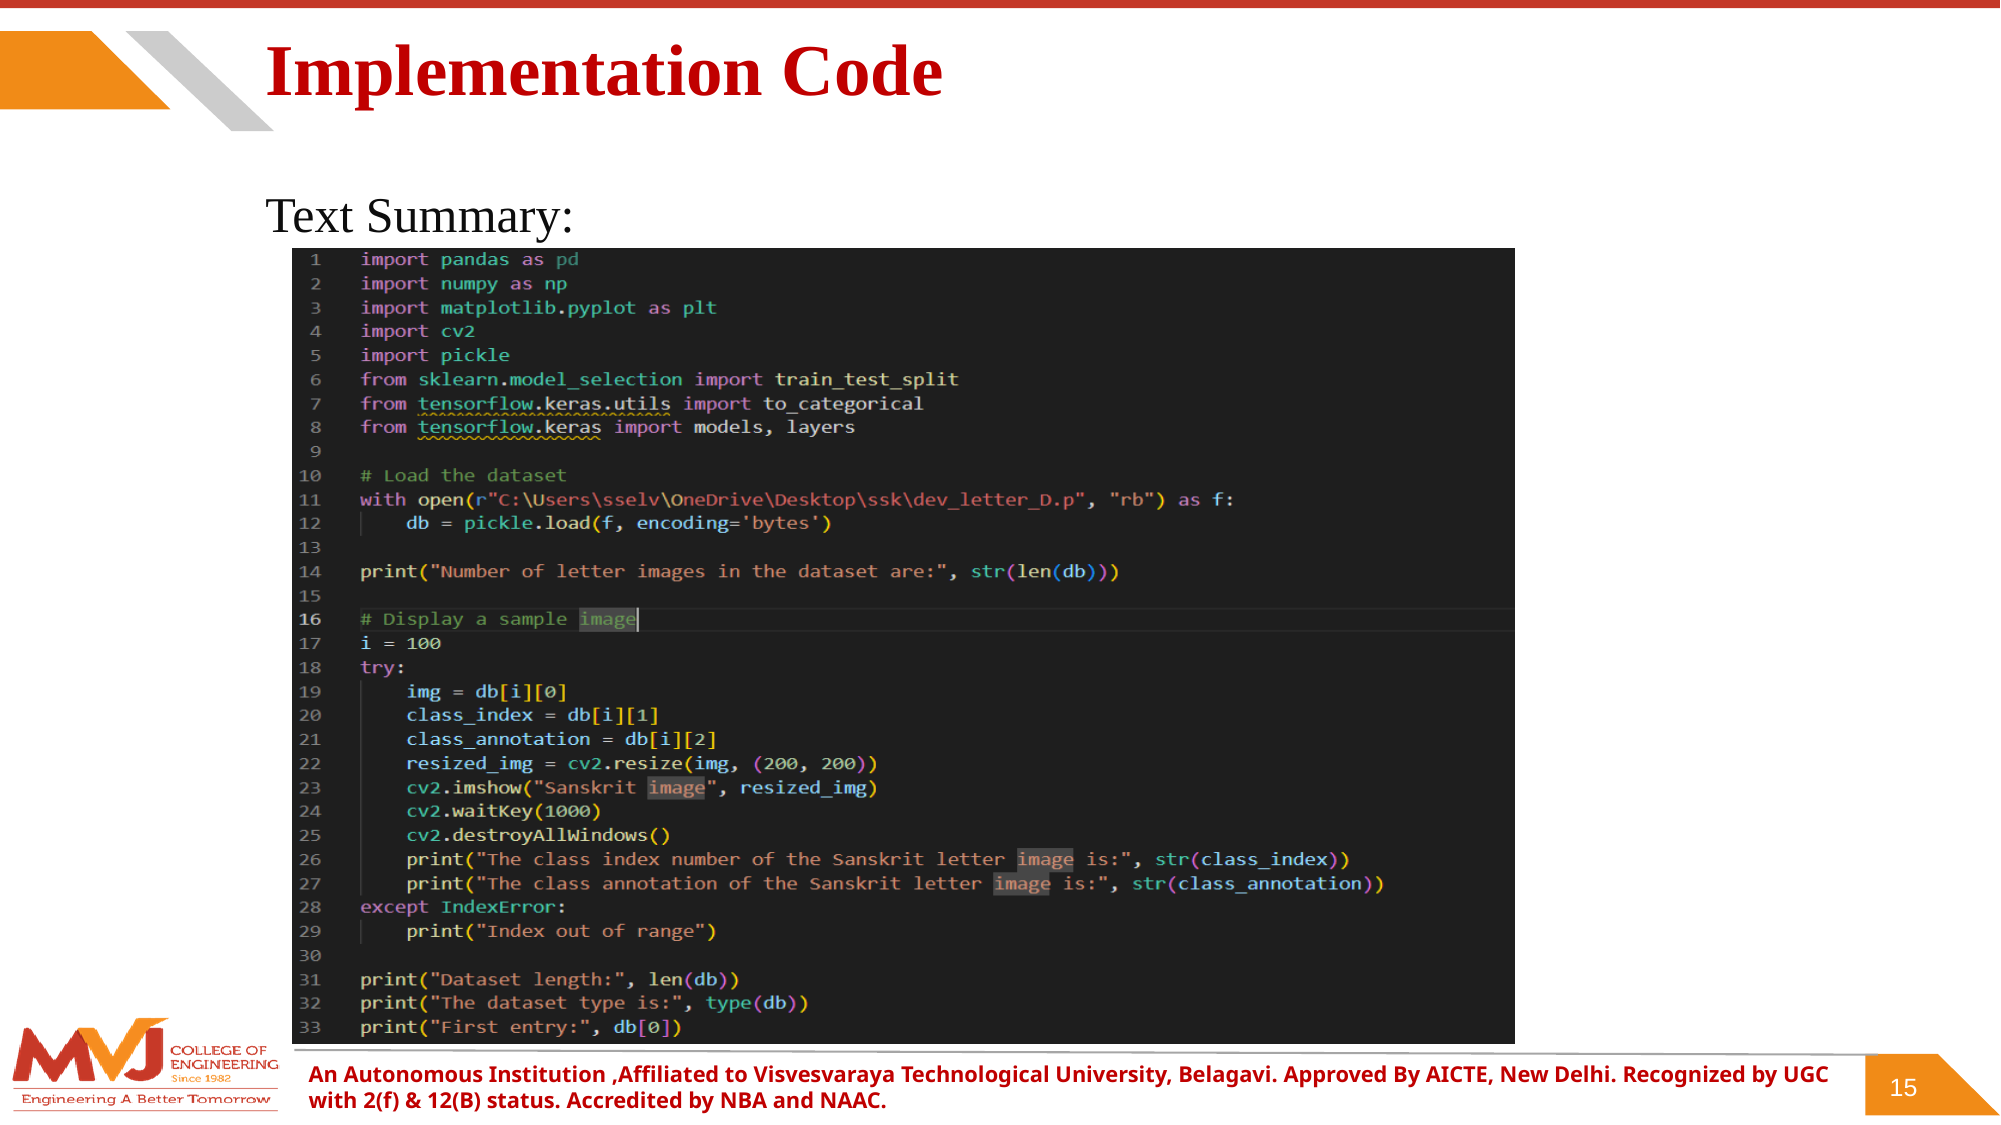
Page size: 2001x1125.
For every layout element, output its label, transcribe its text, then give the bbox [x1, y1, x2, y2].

picture [0, 1000, 290, 1117]
title Implementation Code Text Summary: [250, 0, 1976, 310]
slide_number 15 [1482, 1056, 1933, 1117]
picture [292, 248, 1515, 1044]
